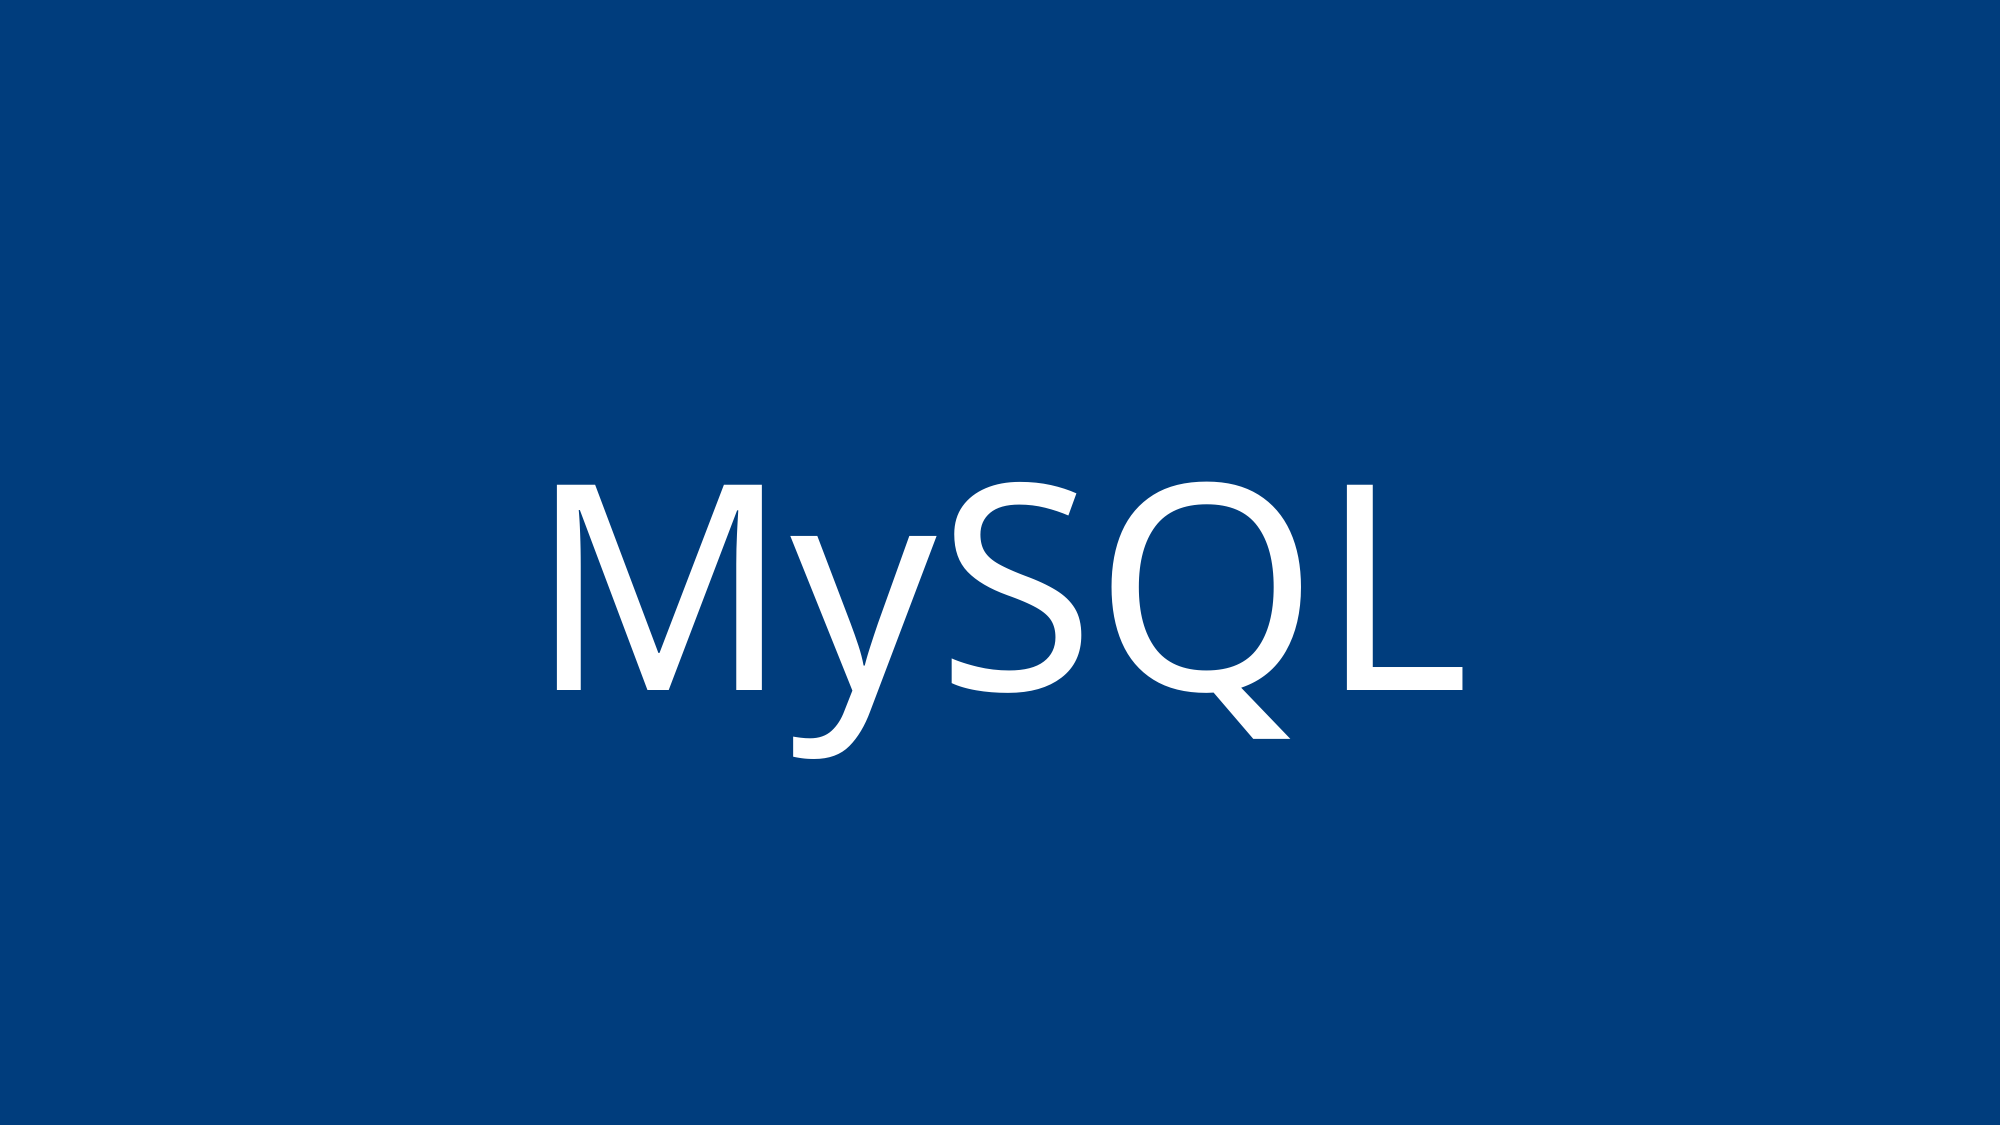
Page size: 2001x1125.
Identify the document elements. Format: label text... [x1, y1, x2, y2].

text_box MySQL [308, 102, 1691, 1093]
